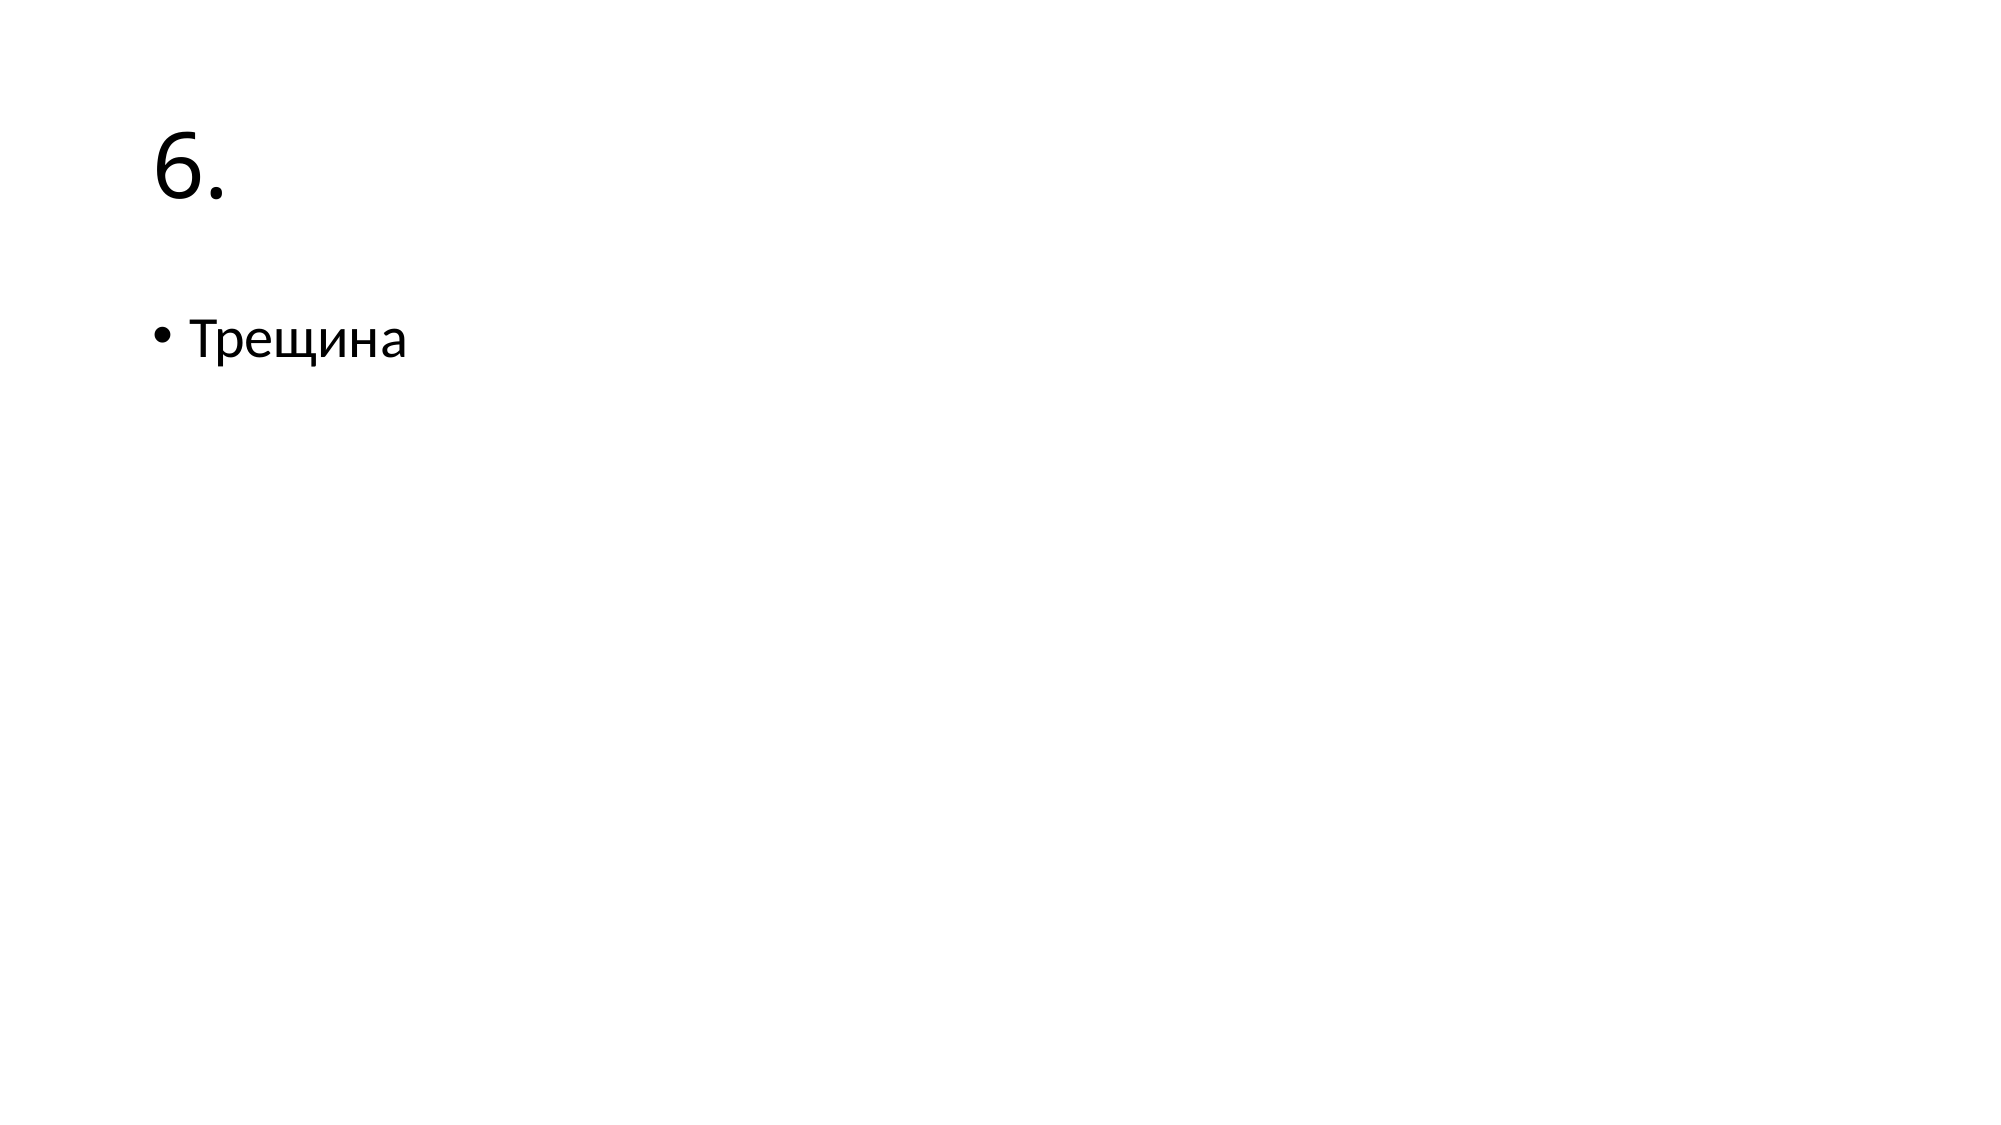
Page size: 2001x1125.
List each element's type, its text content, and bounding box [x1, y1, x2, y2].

list Трещина [137, 299, 1863, 1014]
title 6. [137, 59, 1863, 278]
